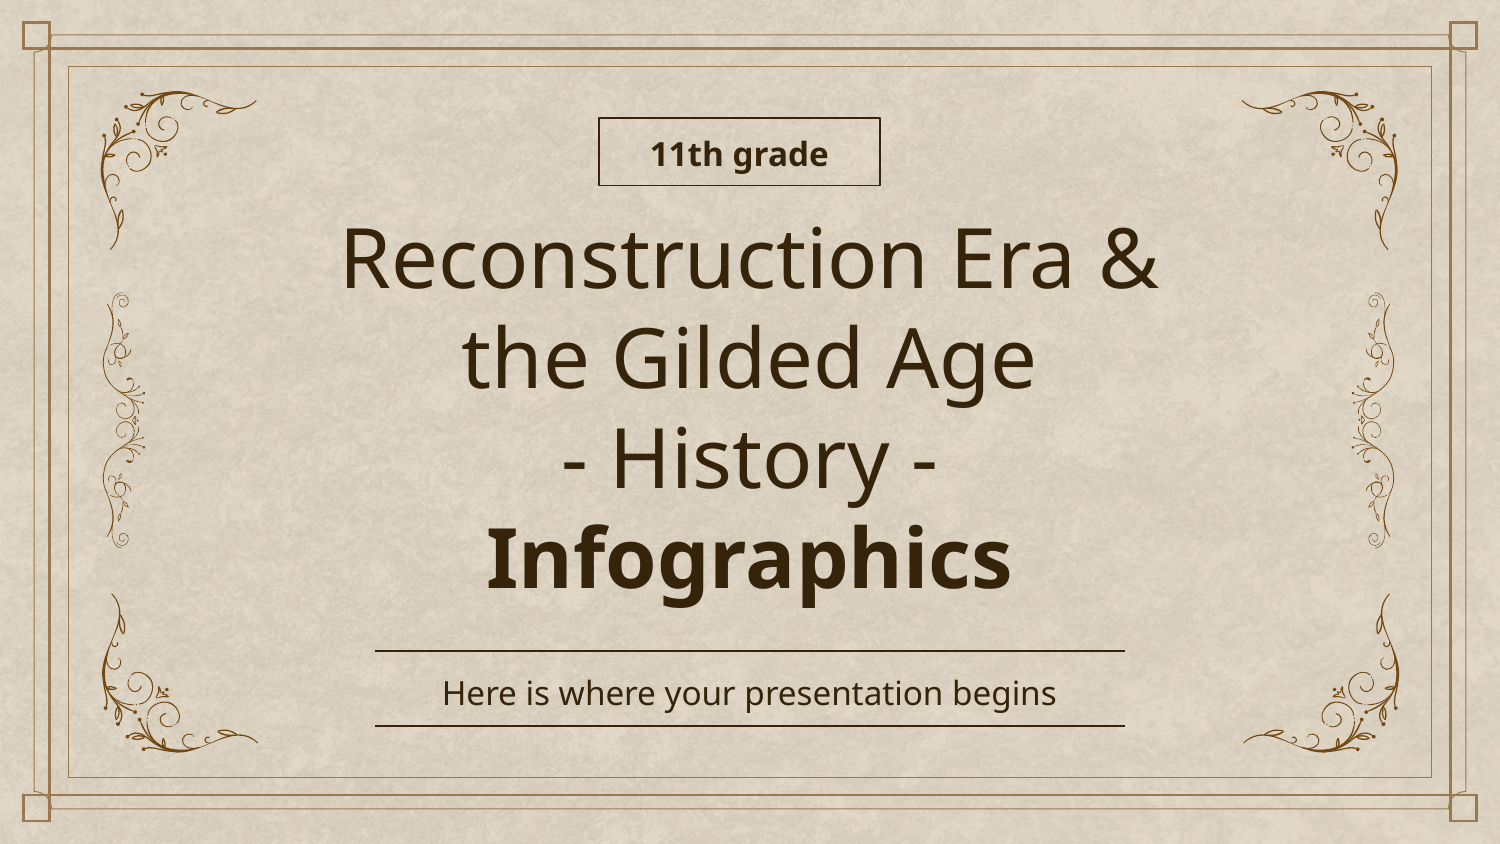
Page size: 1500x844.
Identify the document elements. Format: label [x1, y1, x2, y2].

text_box [374, 650, 1126, 727]
text_box [92, 84, 1408, 759]
picture [0, 0, 1500, 844]
